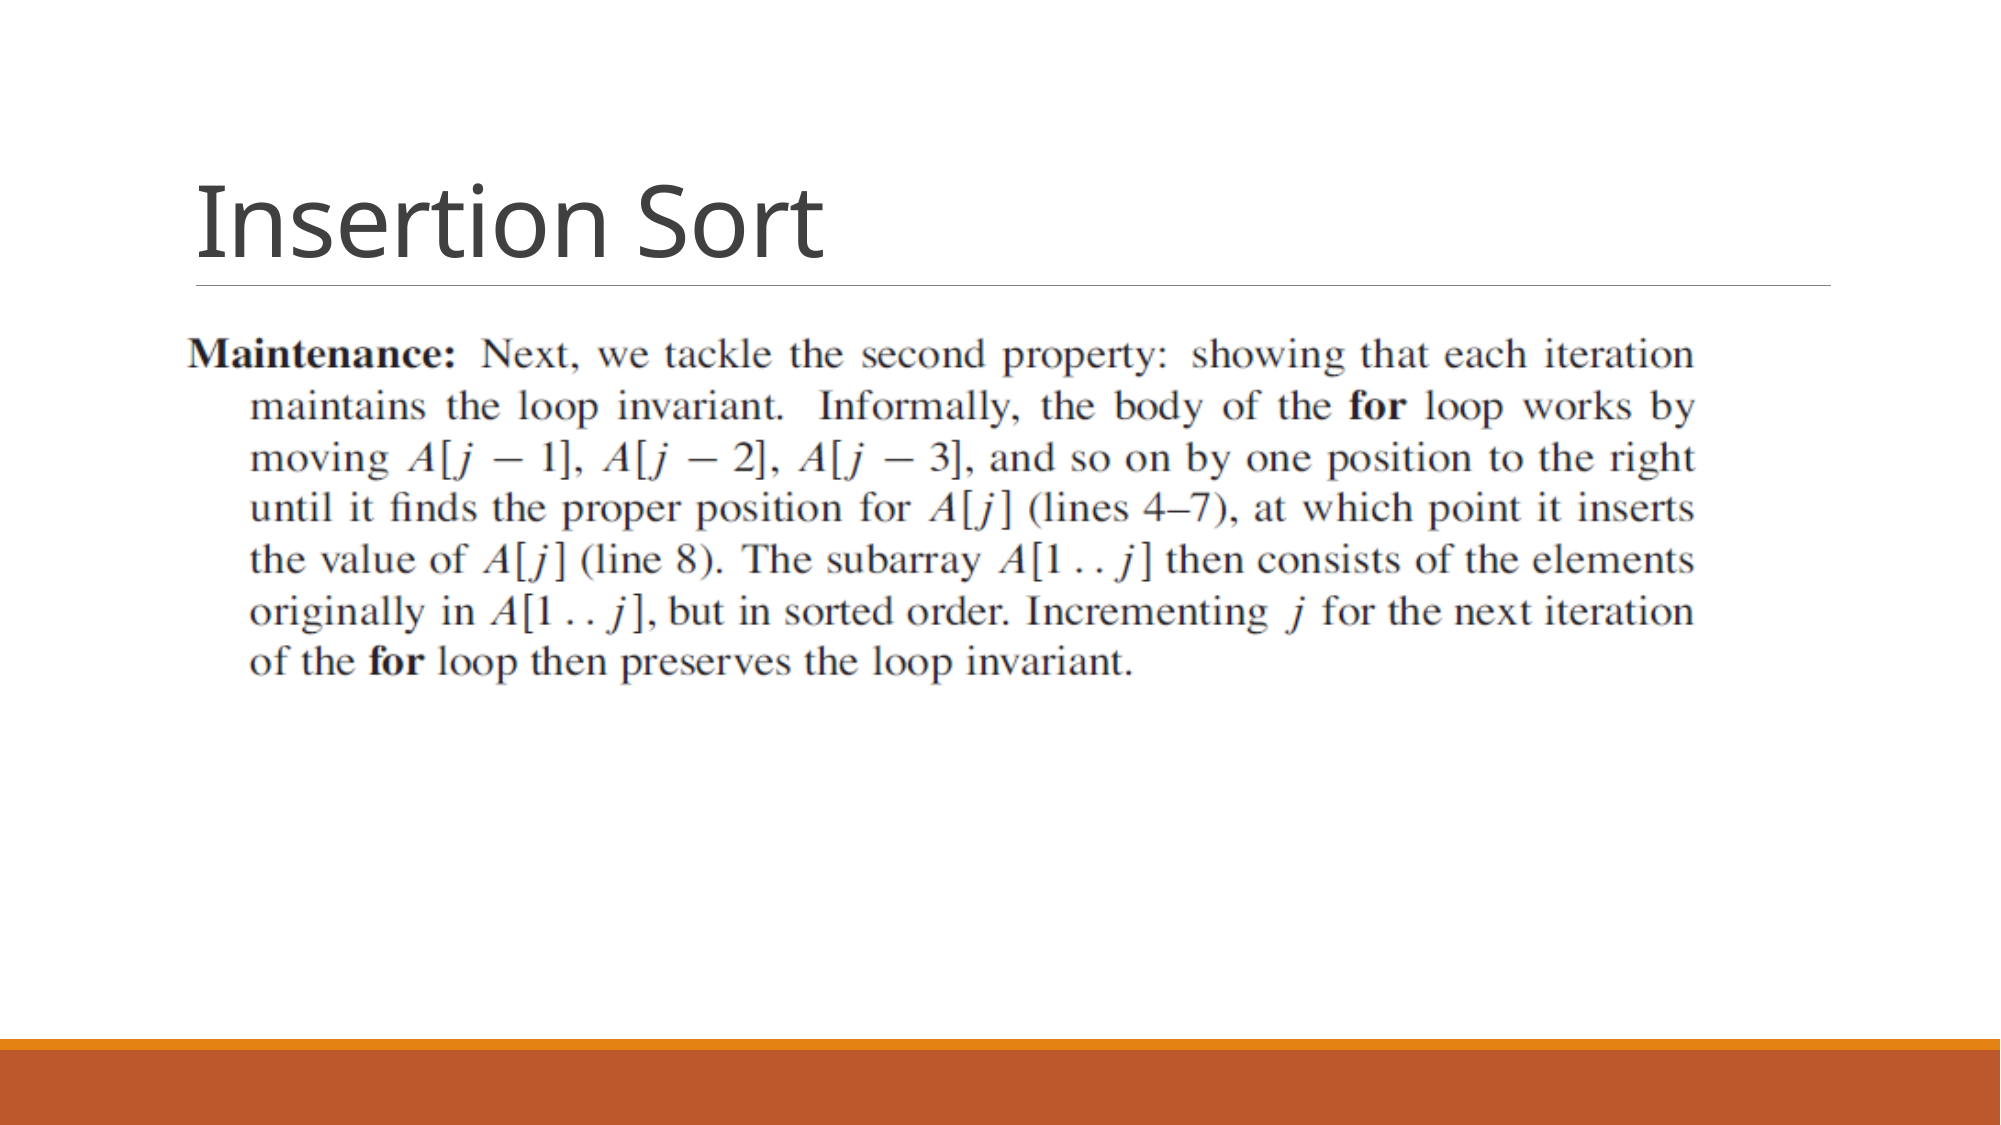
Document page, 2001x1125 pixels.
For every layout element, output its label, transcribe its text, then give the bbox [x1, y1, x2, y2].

picture [179, 316, 1720, 702]
title Insertion Sort [180, 47, 1830, 285]
